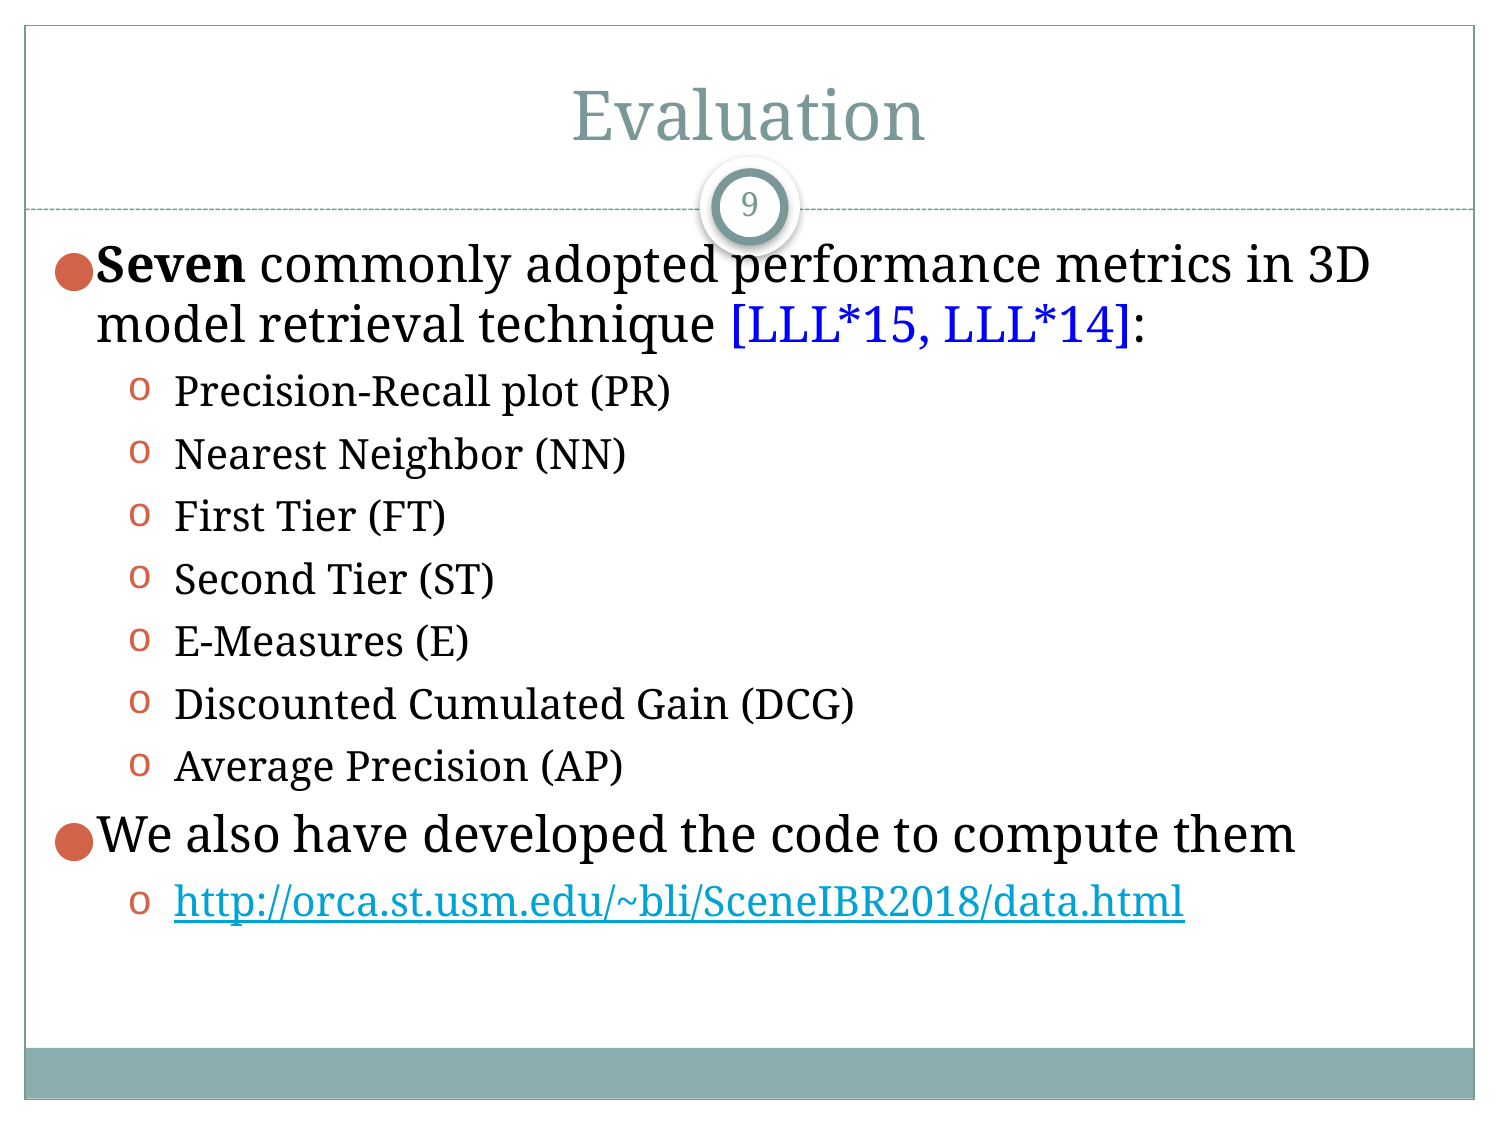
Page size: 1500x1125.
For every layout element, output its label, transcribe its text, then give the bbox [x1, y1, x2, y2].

text_box Seven commonly adopted performance metrics in 3D model retrieval technique [LLL*15, LLL*14]: Precision-Recall plot (PR) Nearest Neighbor (NN) First Tier (FT) Second Tier (ST) E-Measures (E) Discounted Cumulated Gain (DCG) Average Precision (AP) We also have developed the code to compute them http://orca.st.usm.edu/~bli/SceneIBR2018/data.html [37, 224, 1463, 975]
slide_number 9 [712, 170, 788, 243]
text_box Evaluation [49, 37, 1450, 162]
